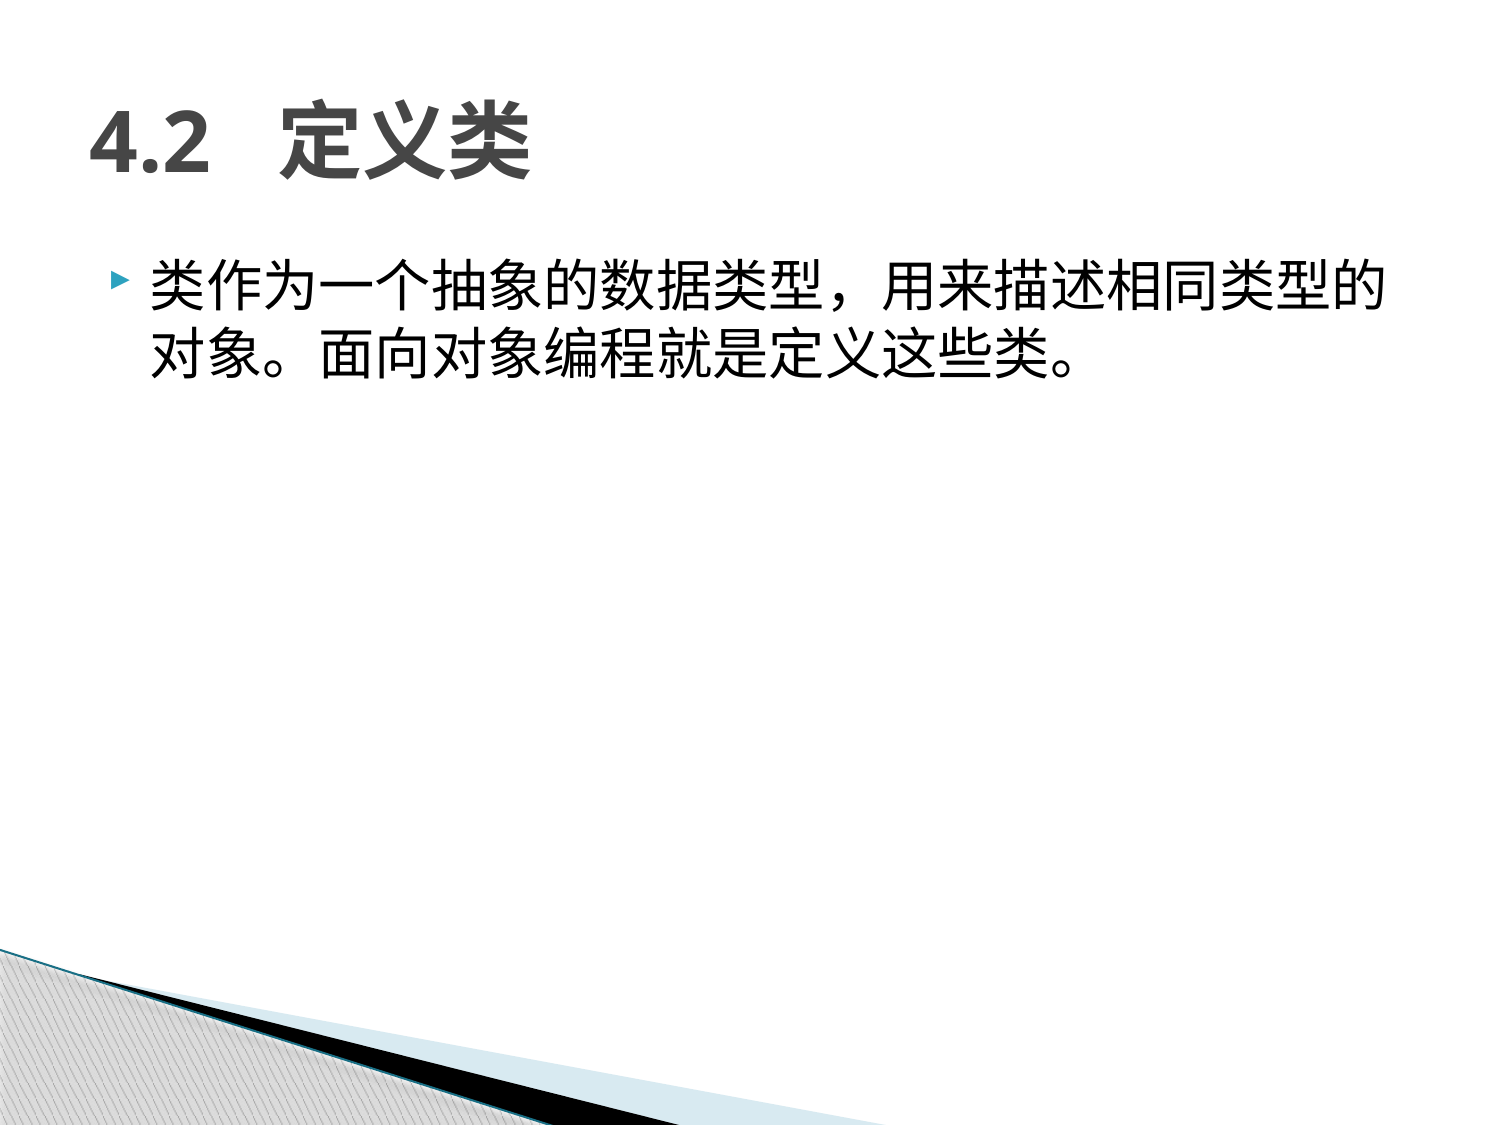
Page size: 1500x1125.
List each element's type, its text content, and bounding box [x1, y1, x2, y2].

list 类作为一个抽象的数据类型，用来描述相同类型的对象。面向对象编程就是定义这些类。 [75, 242, 1425, 986]
title 4.2 定义类 [75, 45, 1425, 233]
